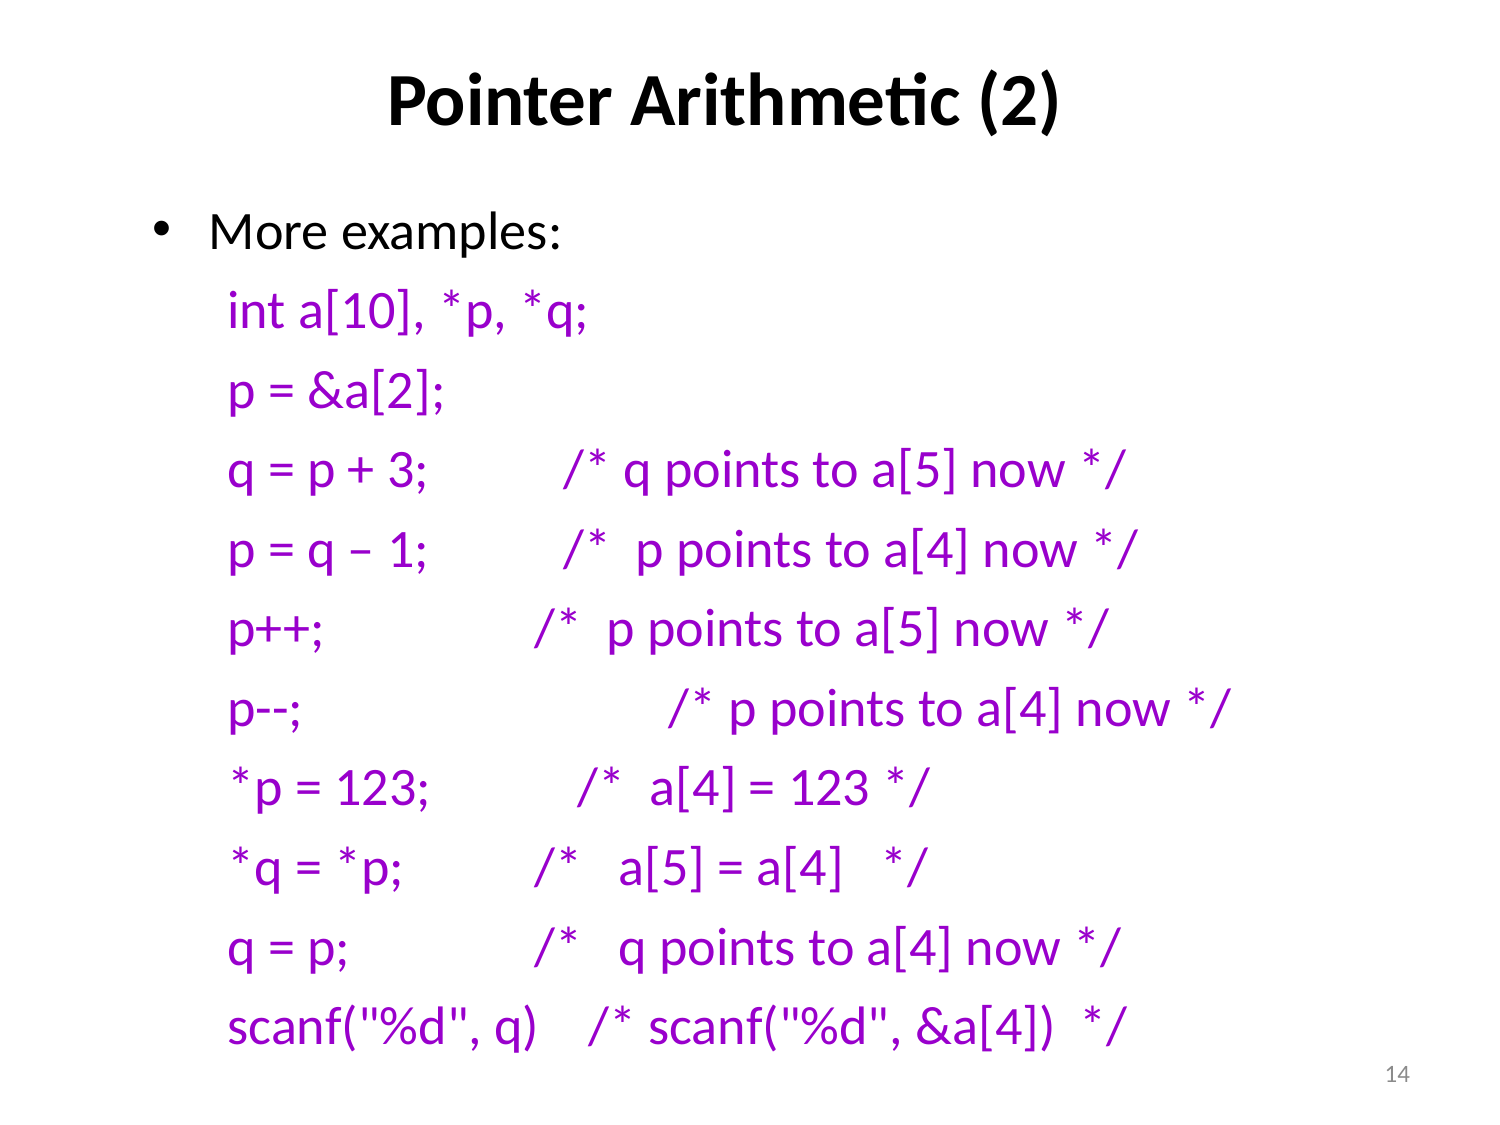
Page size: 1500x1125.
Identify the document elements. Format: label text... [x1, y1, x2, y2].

title Pointer Arithmetic (2) [87, 0, 1363, 197]
text_box More examples: int a[10], *p, *q; p = &a[2]; q = p + 3; /* q points to a[5] now */ p = q – 1; /* p points to a[4] now */ p++; /* p points to a[5] now */ p--; /* p points to a[4] now */ *p = 123; /* a[4] = 123 */ *q = *p; /* a[5] = a[4] */ q = p; /* q points to a[4] now */ scanf("%d", q) /* scanf("%d", &a[4]) */ [137, 187, 1363, 1063]
slide_number 14 [1074, 1042, 1425, 1103]
